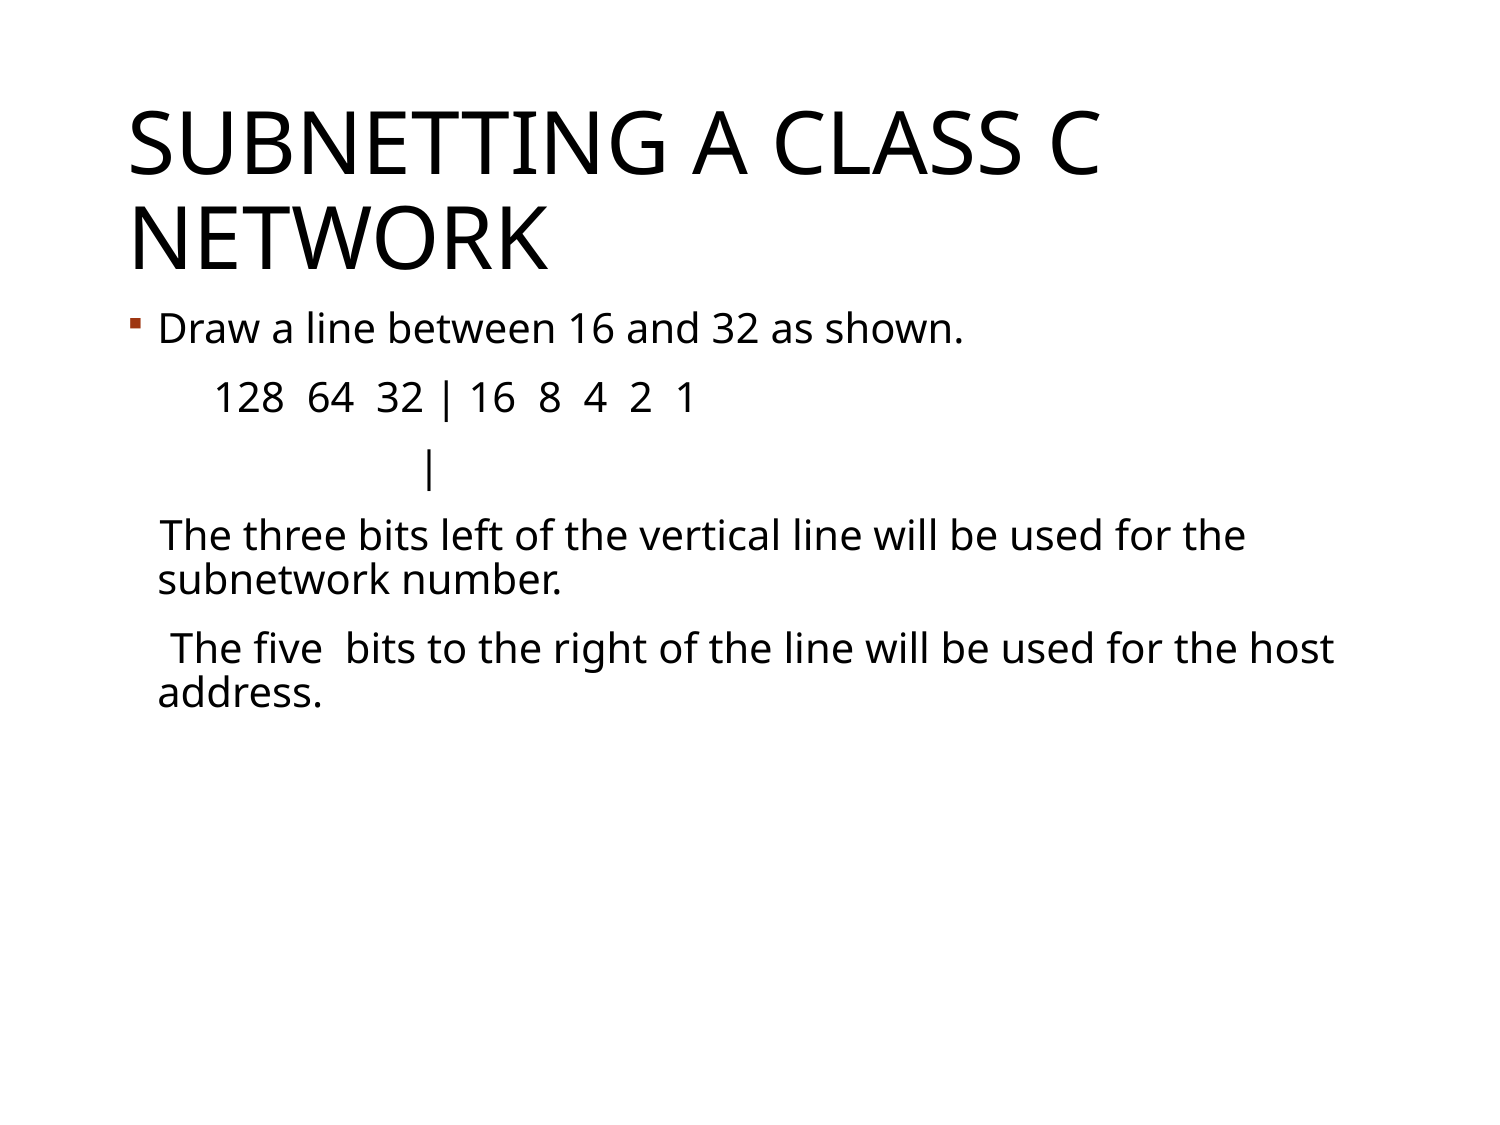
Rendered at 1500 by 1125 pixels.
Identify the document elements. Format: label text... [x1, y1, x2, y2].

title Subnetting a Class C Network [112, 86, 1388, 299]
list Draw a line between 16 and 32 as shown. 128 64 32 | 16 8 4 2 1 | The three bits left of the vertical line will be used for the subnetwork number. The five bits to the right of the line will be used for the host address. [112, 299, 1388, 1089]
